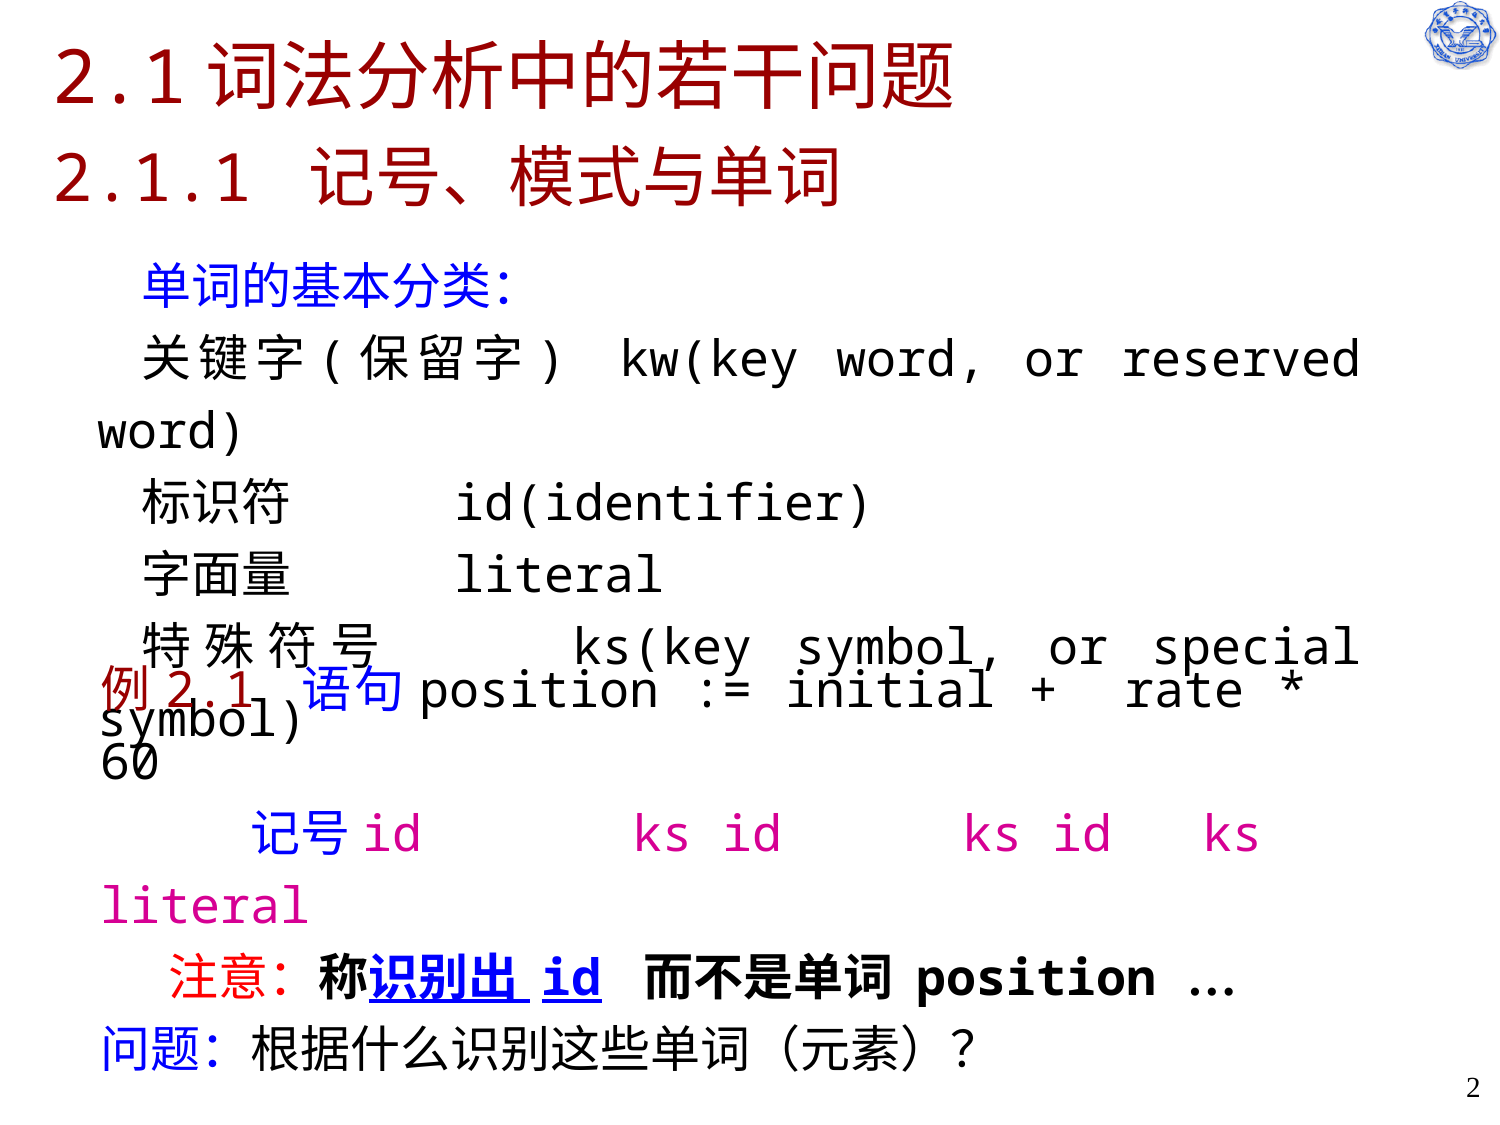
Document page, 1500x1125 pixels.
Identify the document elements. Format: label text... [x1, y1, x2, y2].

text_box 单词的基本分类： 关键字(保留字) kw(key word, or reserved word) 标识符 id(identifier) 字面量 literal 特殊符号 ks(key symbol, or special symbol) [82, 235, 1376, 754]
slide_number 2 [1183, 1061, 1496, 1116]
title 2.1词法分析中的若干问题 2.1.1 记号、模式与单词 [37, 12, 1313, 213]
text_box 例2.1 语句position := initial + rate * 60 记号id ks id ks id ks literal 注意：称识别出 id 而不是单词 position … 问题：根据什么识别这些单词（元素）？ [85, 637, 1388, 1085]
picture [1423, 0, 1500, 70]
